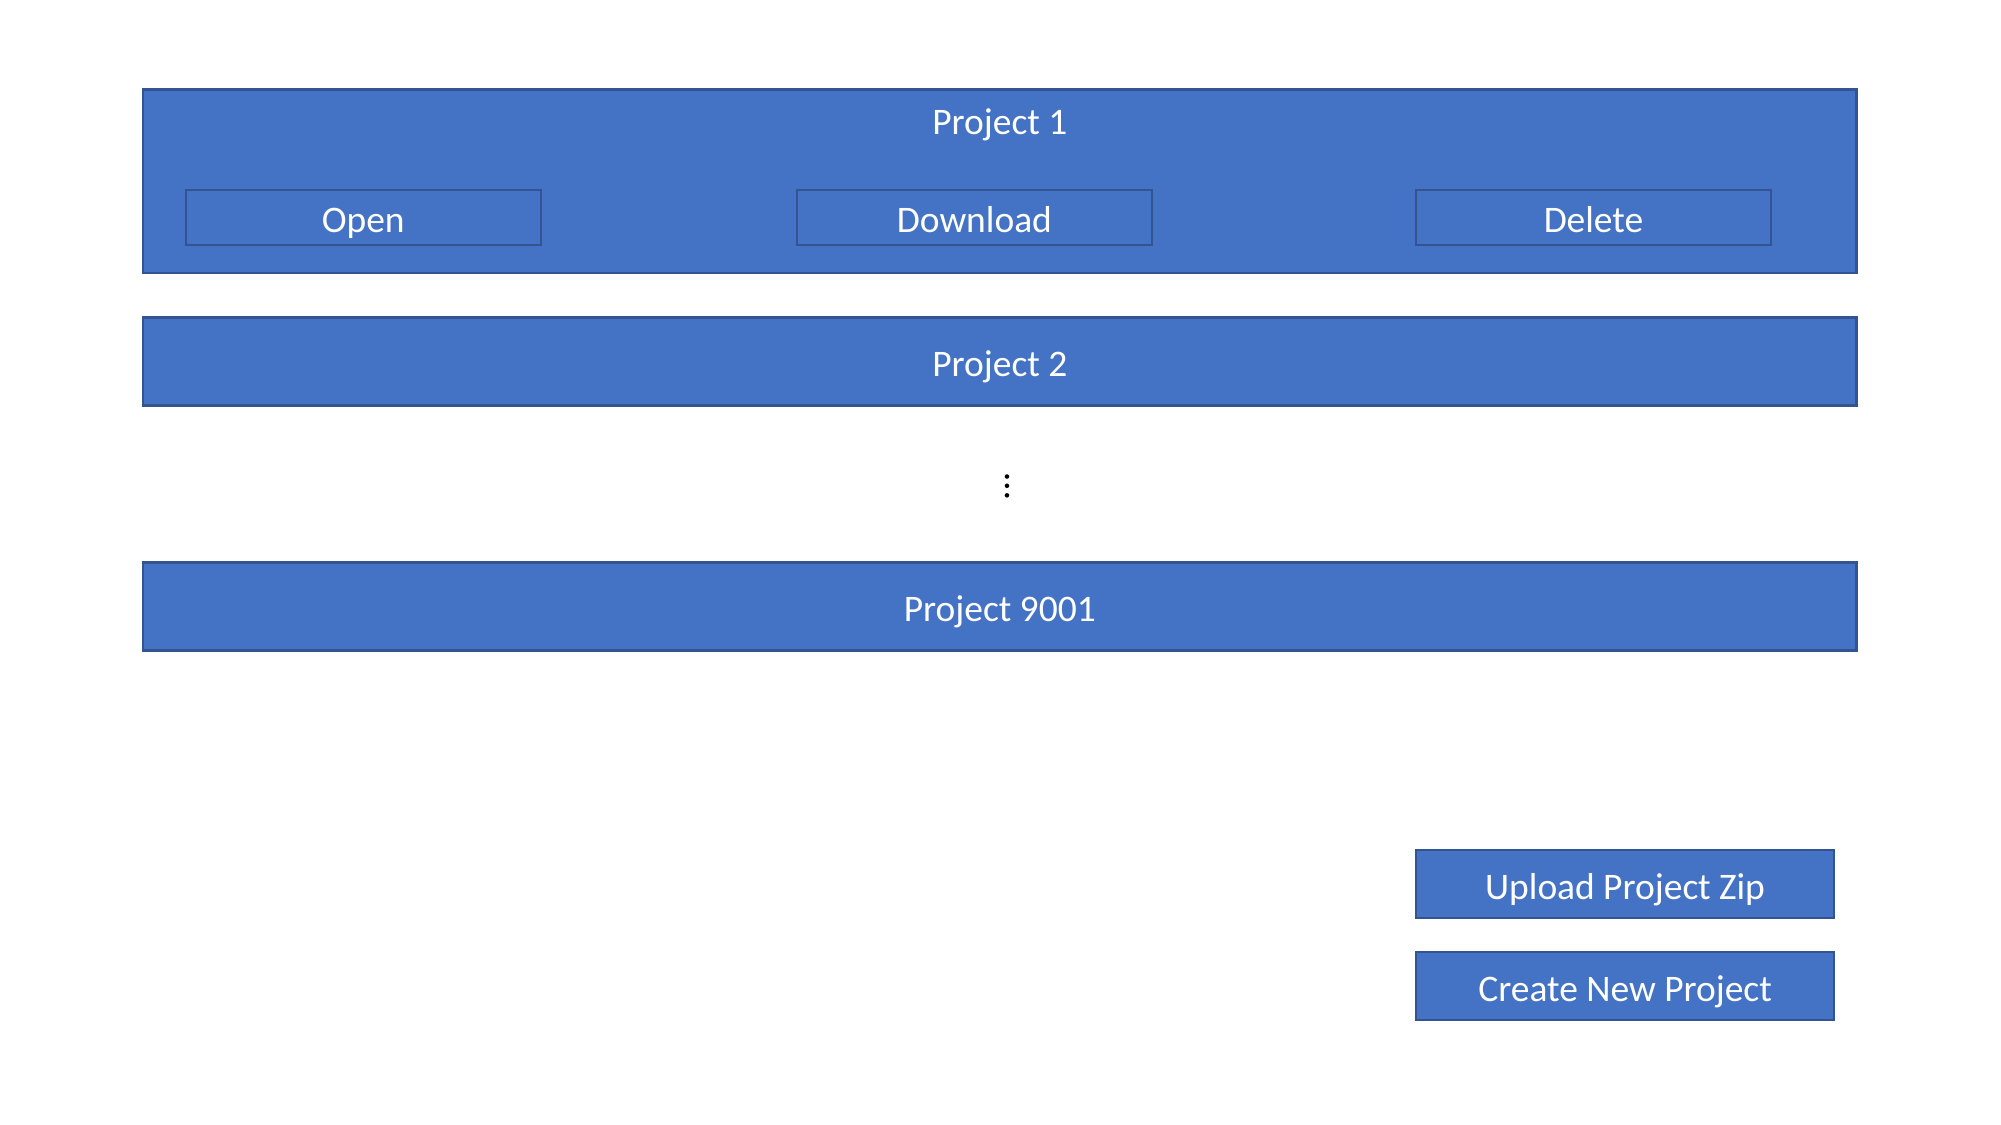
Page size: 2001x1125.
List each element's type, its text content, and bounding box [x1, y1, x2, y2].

text_box Project 2 [142, 316, 1858, 407]
text_box Delete [1415, 189, 1772, 246]
text_box Project 9001 [142, 561, 1858, 652]
text_box Upload Project Zip [1415, 849, 1835, 919]
text_box Download [796, 189, 1153, 246]
text_box … [974, 449, 1051, 525]
text_box Create New Project [1415, 951, 1835, 1021]
text_box Project 1 [142, 88, 1858, 274]
text_box Open [185, 189, 542, 246]
